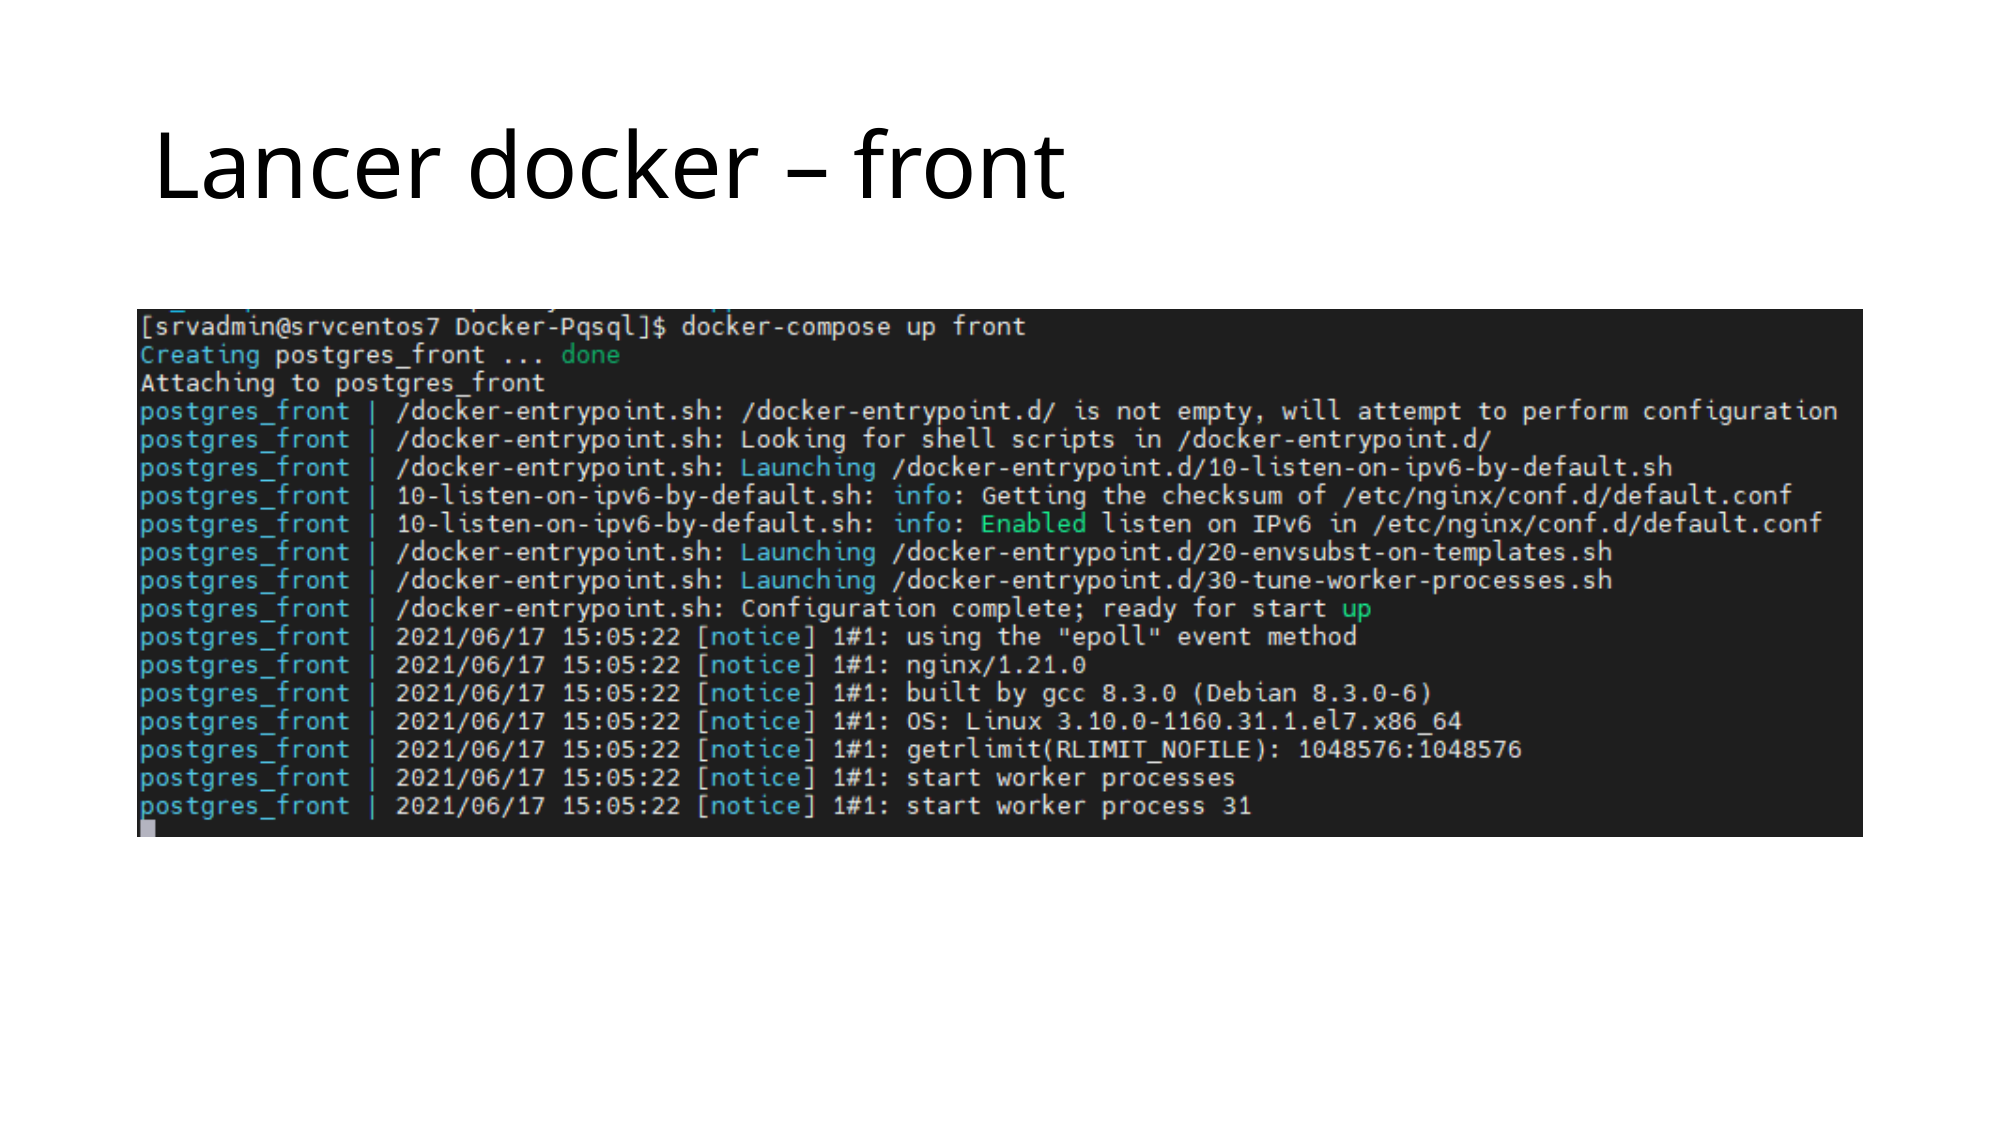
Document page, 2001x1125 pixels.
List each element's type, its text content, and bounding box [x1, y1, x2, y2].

title Lancer docker – front [137, 59, 1863, 278]
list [137, 309, 1863, 838]
